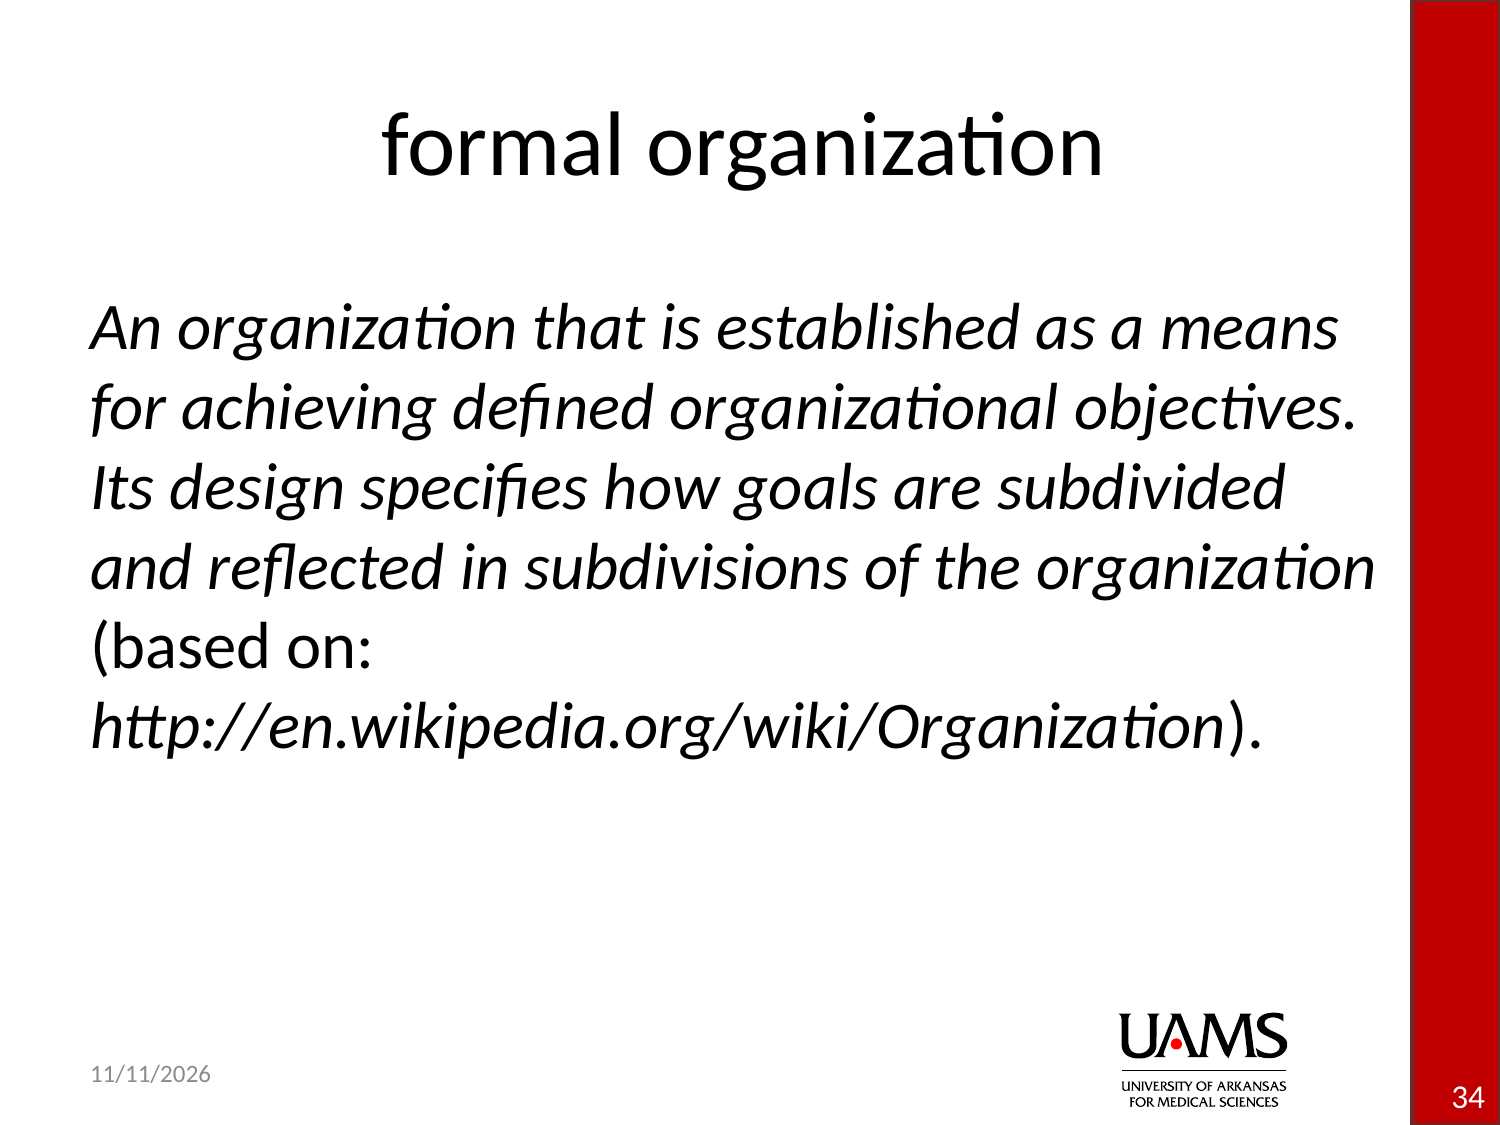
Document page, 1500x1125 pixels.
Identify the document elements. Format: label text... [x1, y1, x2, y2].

slide_number 34 [1374, 1065, 1500, 1125]
title formal organization [75, 45, 1413, 233]
list An organization that is established as a means for achieving defined organizational objectives. Its design specifies how goals are subdivided and reflected in subdivisions of the organization (based on: http://en.wikipedia.org/wiki/Organization). [75, 275, 1400, 1018]
